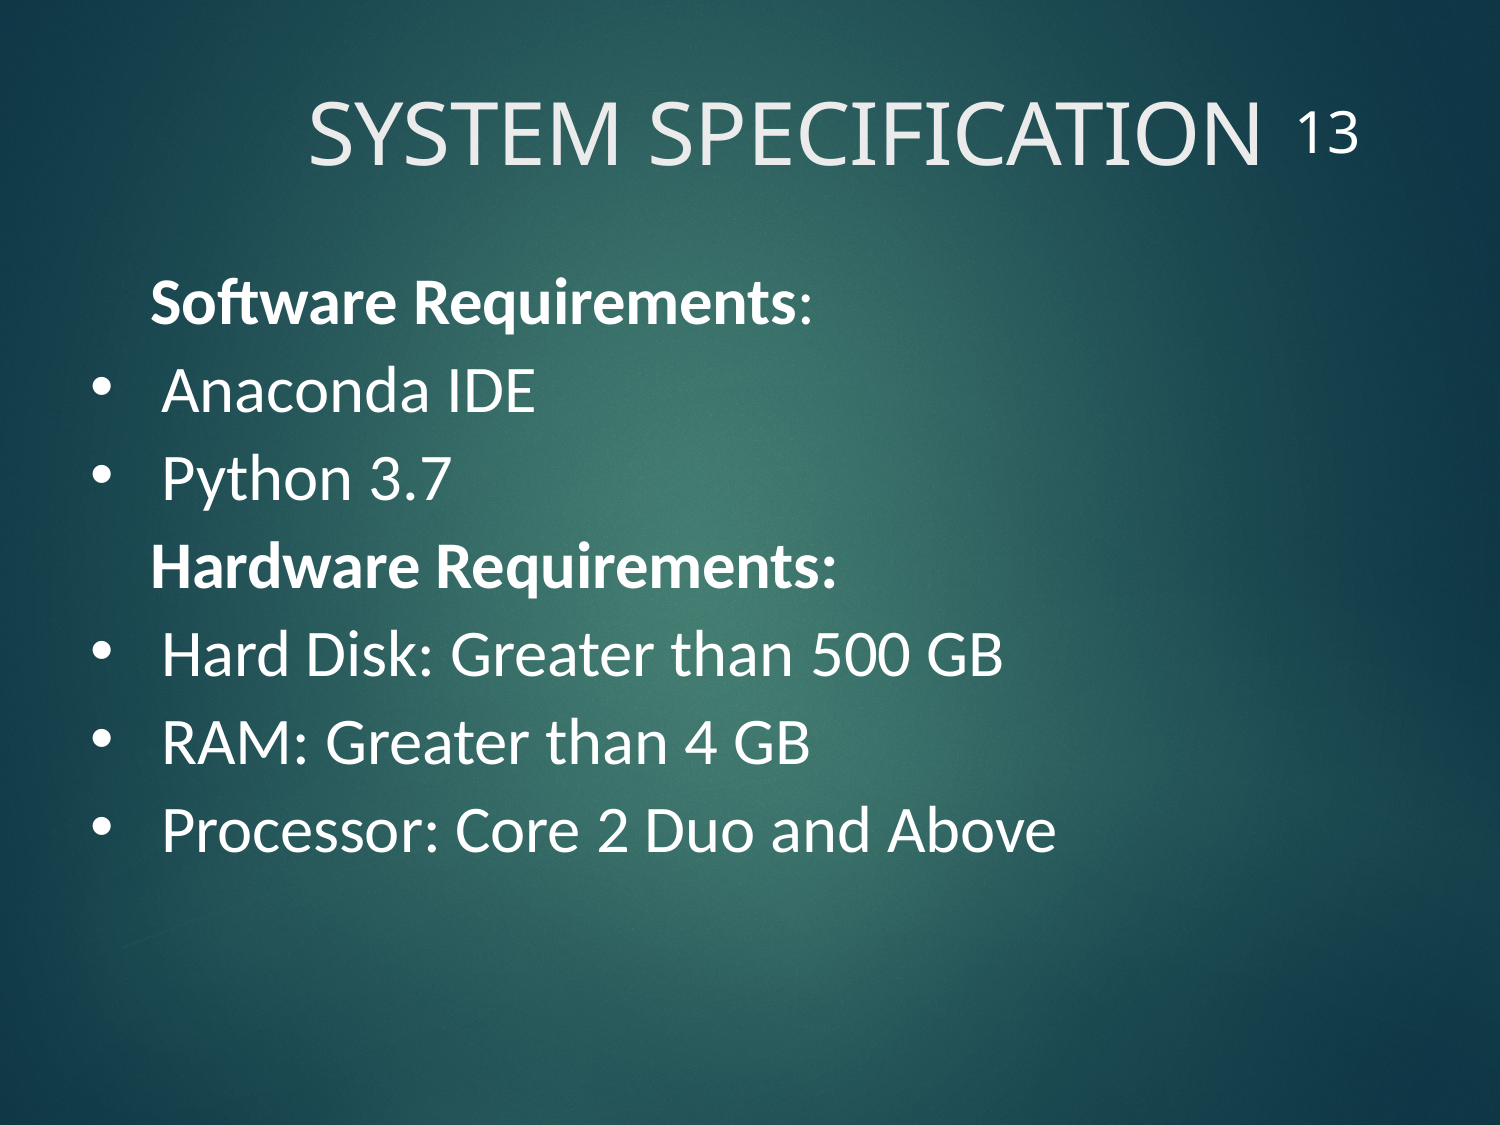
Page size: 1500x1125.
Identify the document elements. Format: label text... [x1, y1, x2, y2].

slide_number 13 [1273, 0, 1378, 175]
text_box Software Requirements: Anaconda IDE Python 3.7 Hardware Requirements: Hard Disk: Greater than 500 GB RAM: Greater than 4 GB Processor: Core 2 Duo and Above [87, 247, 1066, 866]
title SYSTEM SPECIFICATION [305, 75, 1283, 266]
